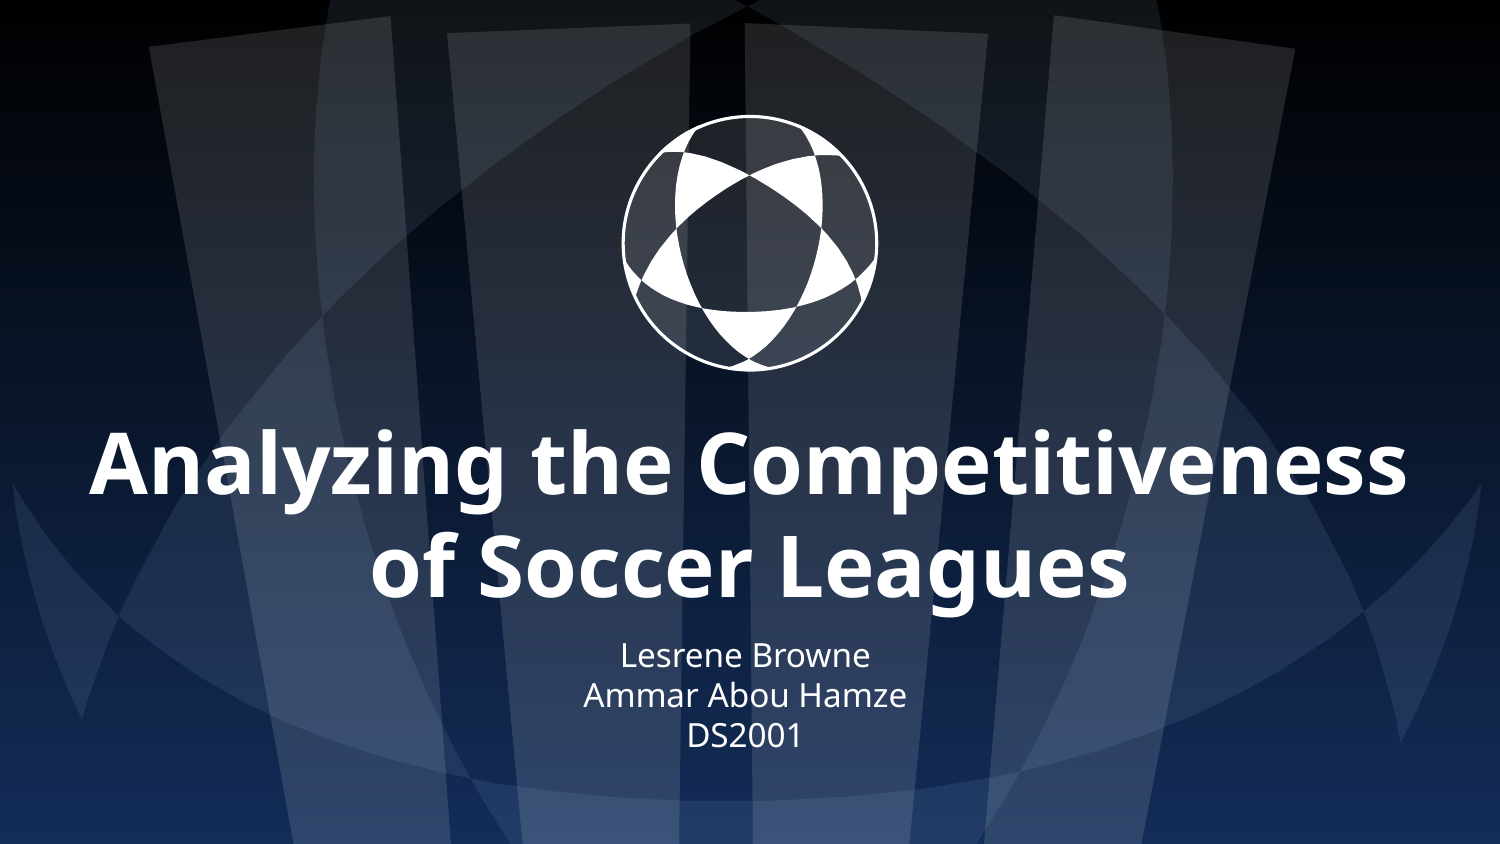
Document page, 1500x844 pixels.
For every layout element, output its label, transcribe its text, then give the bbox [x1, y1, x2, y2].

subtitle Lesrene Browne Ammar Abou Hamze DS2001 [263, 692, 1237, 704]
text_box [622, 116, 877, 371]
title Analyzing the Competitiveness of Soccer Leagues [61, 591, 1439, 692]
